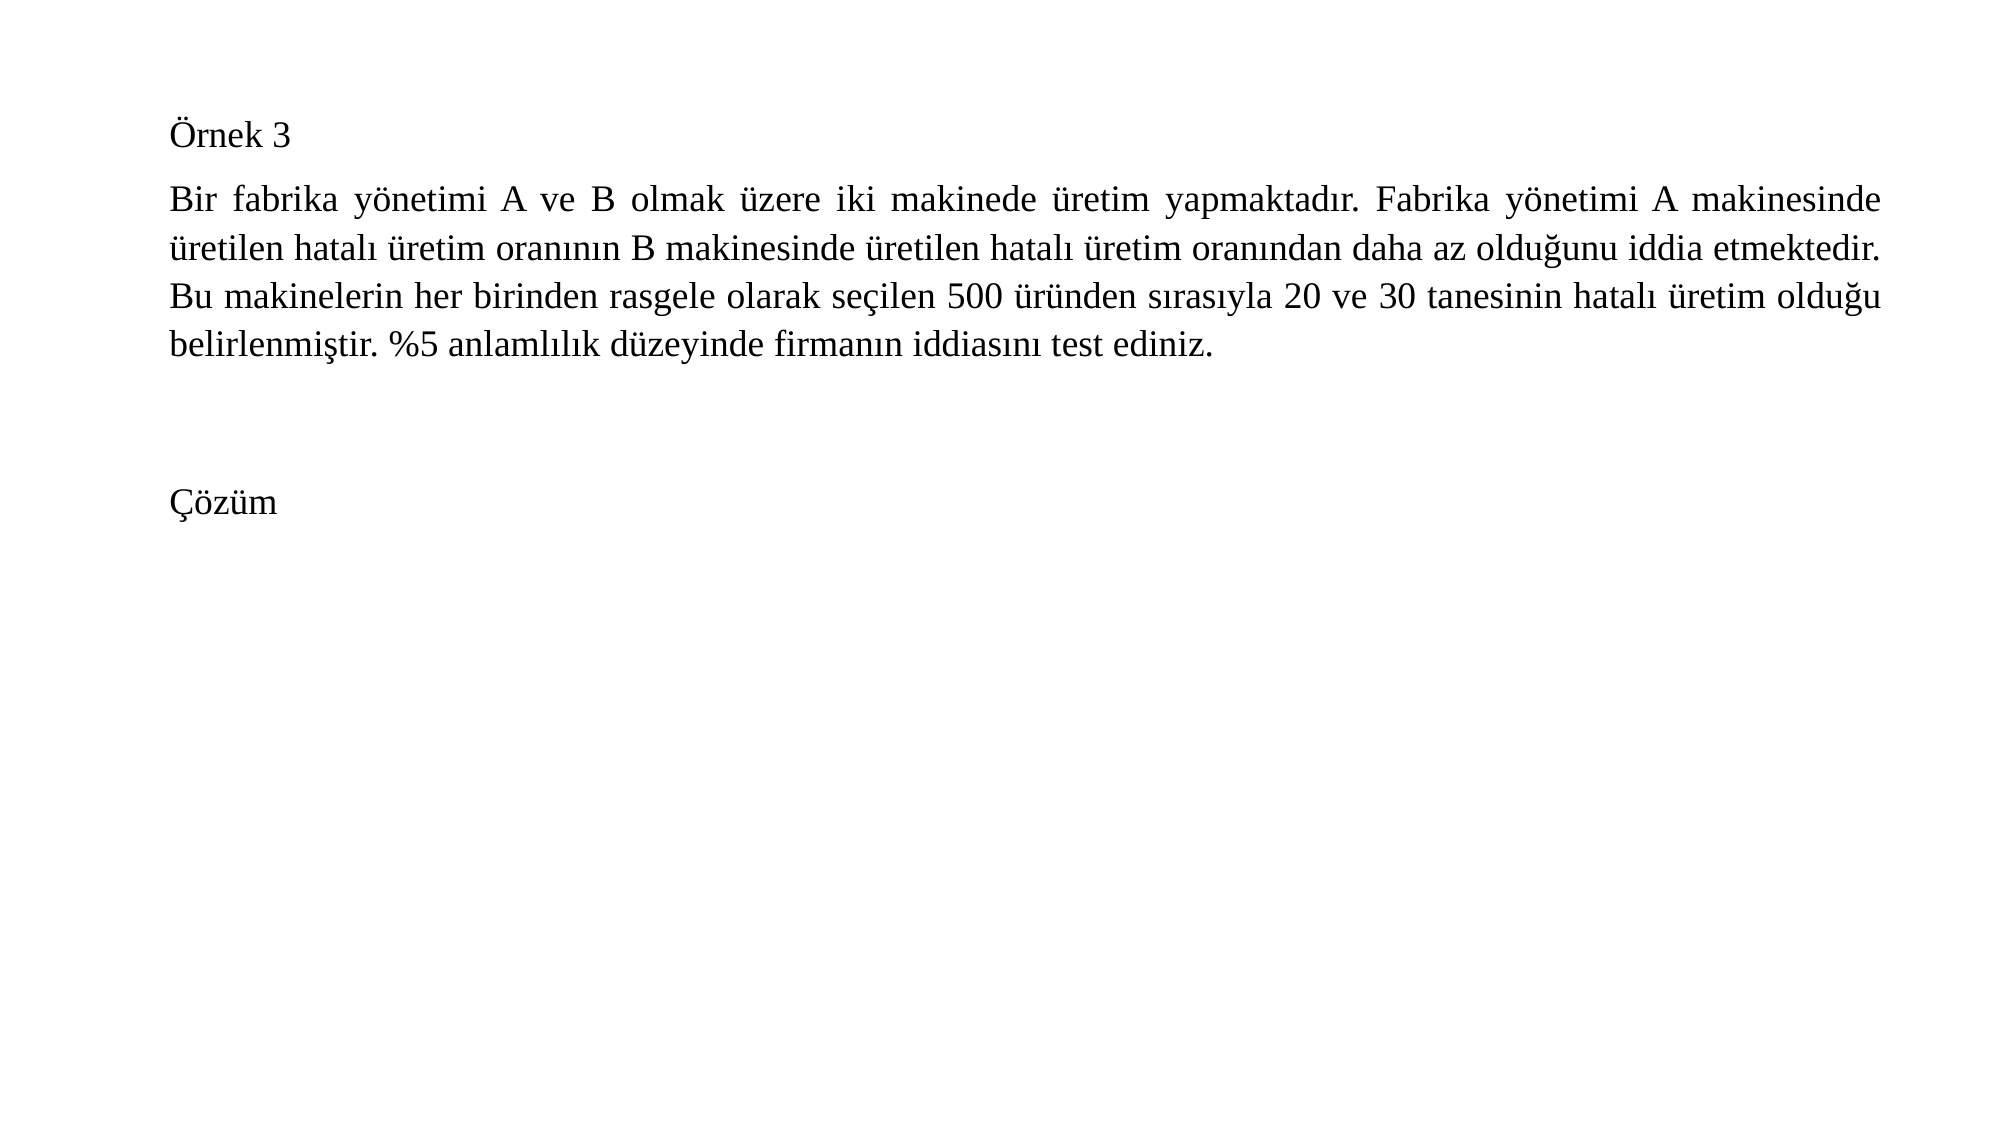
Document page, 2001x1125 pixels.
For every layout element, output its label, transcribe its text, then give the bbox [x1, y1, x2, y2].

text_box Örnek 3 Bir fabrika yönetimi A ve B olmak üzere iki makinede üretim yapmaktadır. Fabrika yönetimi A makinesinde üretilen hatalı üretim oranının B makinesinde üretilen hatalı üretim oranından daha az olduğunu iddia etmektedir. Bu makinelerin her birinden rasgele olarak seçilen 500 üründen sırasıyla 20 ve 30 tanesinin hatalı üretim olduğu belirlenmiştir. %5 anlamlılık düzeyinde firmanın iddiasını test ediniz. [154, 98, 1899, 371]
